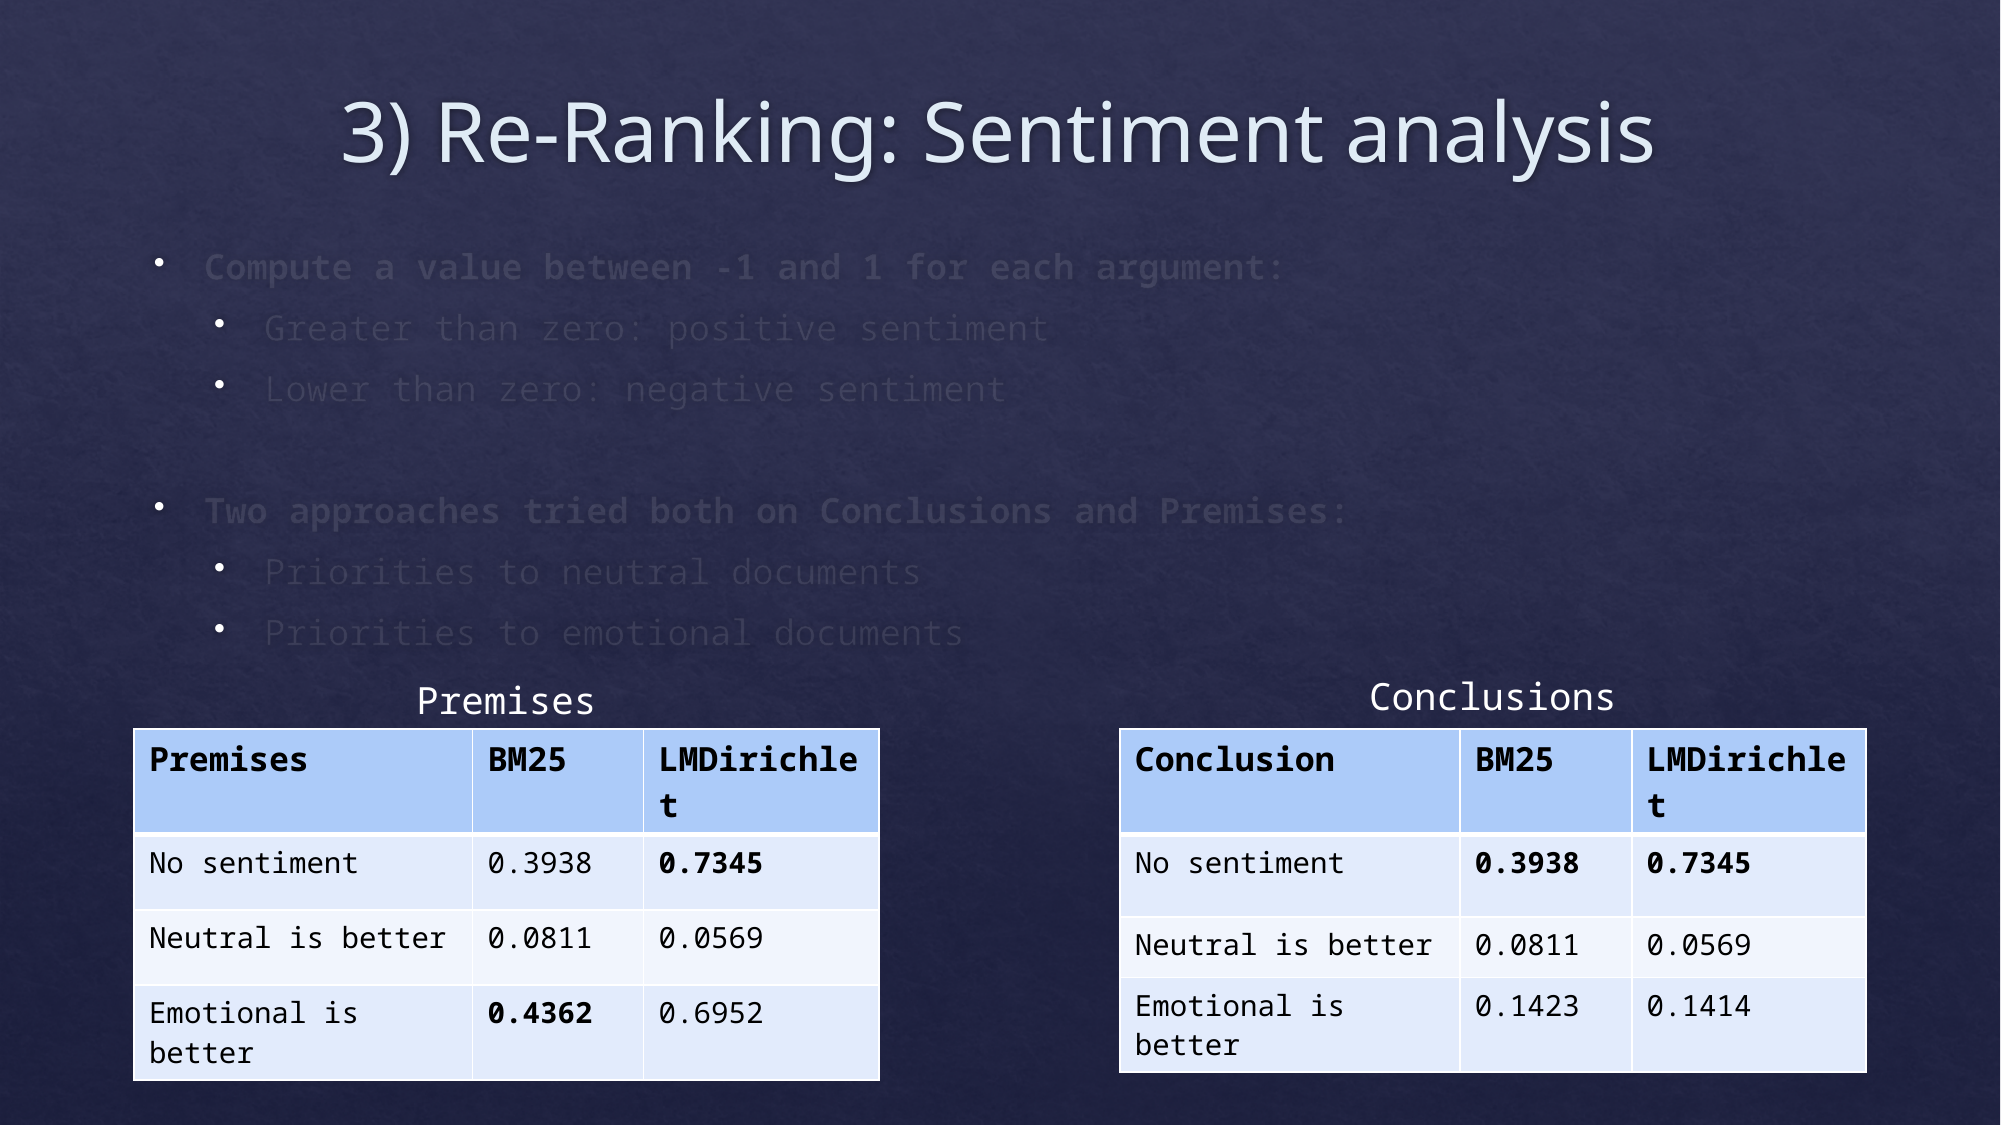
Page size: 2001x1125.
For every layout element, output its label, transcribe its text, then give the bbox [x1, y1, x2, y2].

title 3) Re-Ranking: Sentiment analysis [149, 99, 1849, 232]
table_cell Emotional is better [1121, 978, 1459, 1071]
table_cell No sentiment [1121, 837, 1459, 916]
text_box Conclusions [1119, 665, 1866, 726]
table_header LMDirichlet [1633, 730, 1865, 832]
table_cell Neutral is better [1121, 918, 1459, 977]
table_cell 0.3938 [473, 837, 643, 909]
table_cell 0.1423 [1461, 978, 1631, 1071]
table_cell 0.0569 [644, 911, 878, 984]
table_cell 0.7345 [644, 837, 878, 909]
list Compute a value between -1 and 1 for each argument: Greater than zero: positive sentiment Lower than zero: negative sentiment Two approaches tried both on Conclusions and Premises: Priorities to neutral documents Priorities to emotional documents [134, 236, 1867, 664]
table_cell 0.6952 [644, 986, 878, 1079]
table_header BM25 [473, 730, 643, 832]
table_cell 0.7345 [1633, 837, 1865, 916]
text_box Premises [133, 669, 880, 730]
table_cell No sentiment [135, 837, 472, 909]
table_cell 0.0569 [1633, 918, 1865, 977]
table_header Premises [135, 730, 472, 832]
table_cell 0.0811 [1461, 918, 1631, 977]
table_header BM25 [1461, 730, 1631, 832]
table_header Conclusion [1121, 730, 1459, 832]
table_cell 0.3938 [1461, 837, 1631, 916]
table_cell Neutral is better [135, 911, 472, 984]
table_cell Emotional is better [135, 986, 472, 1079]
table_cell 0.1414 [1633, 978, 1865, 1071]
table_cell 0.4362 [473, 986, 643, 1079]
table_cell 0.0811 [473, 911, 643, 984]
table_header LMDirichlet [644, 730, 878, 832]
